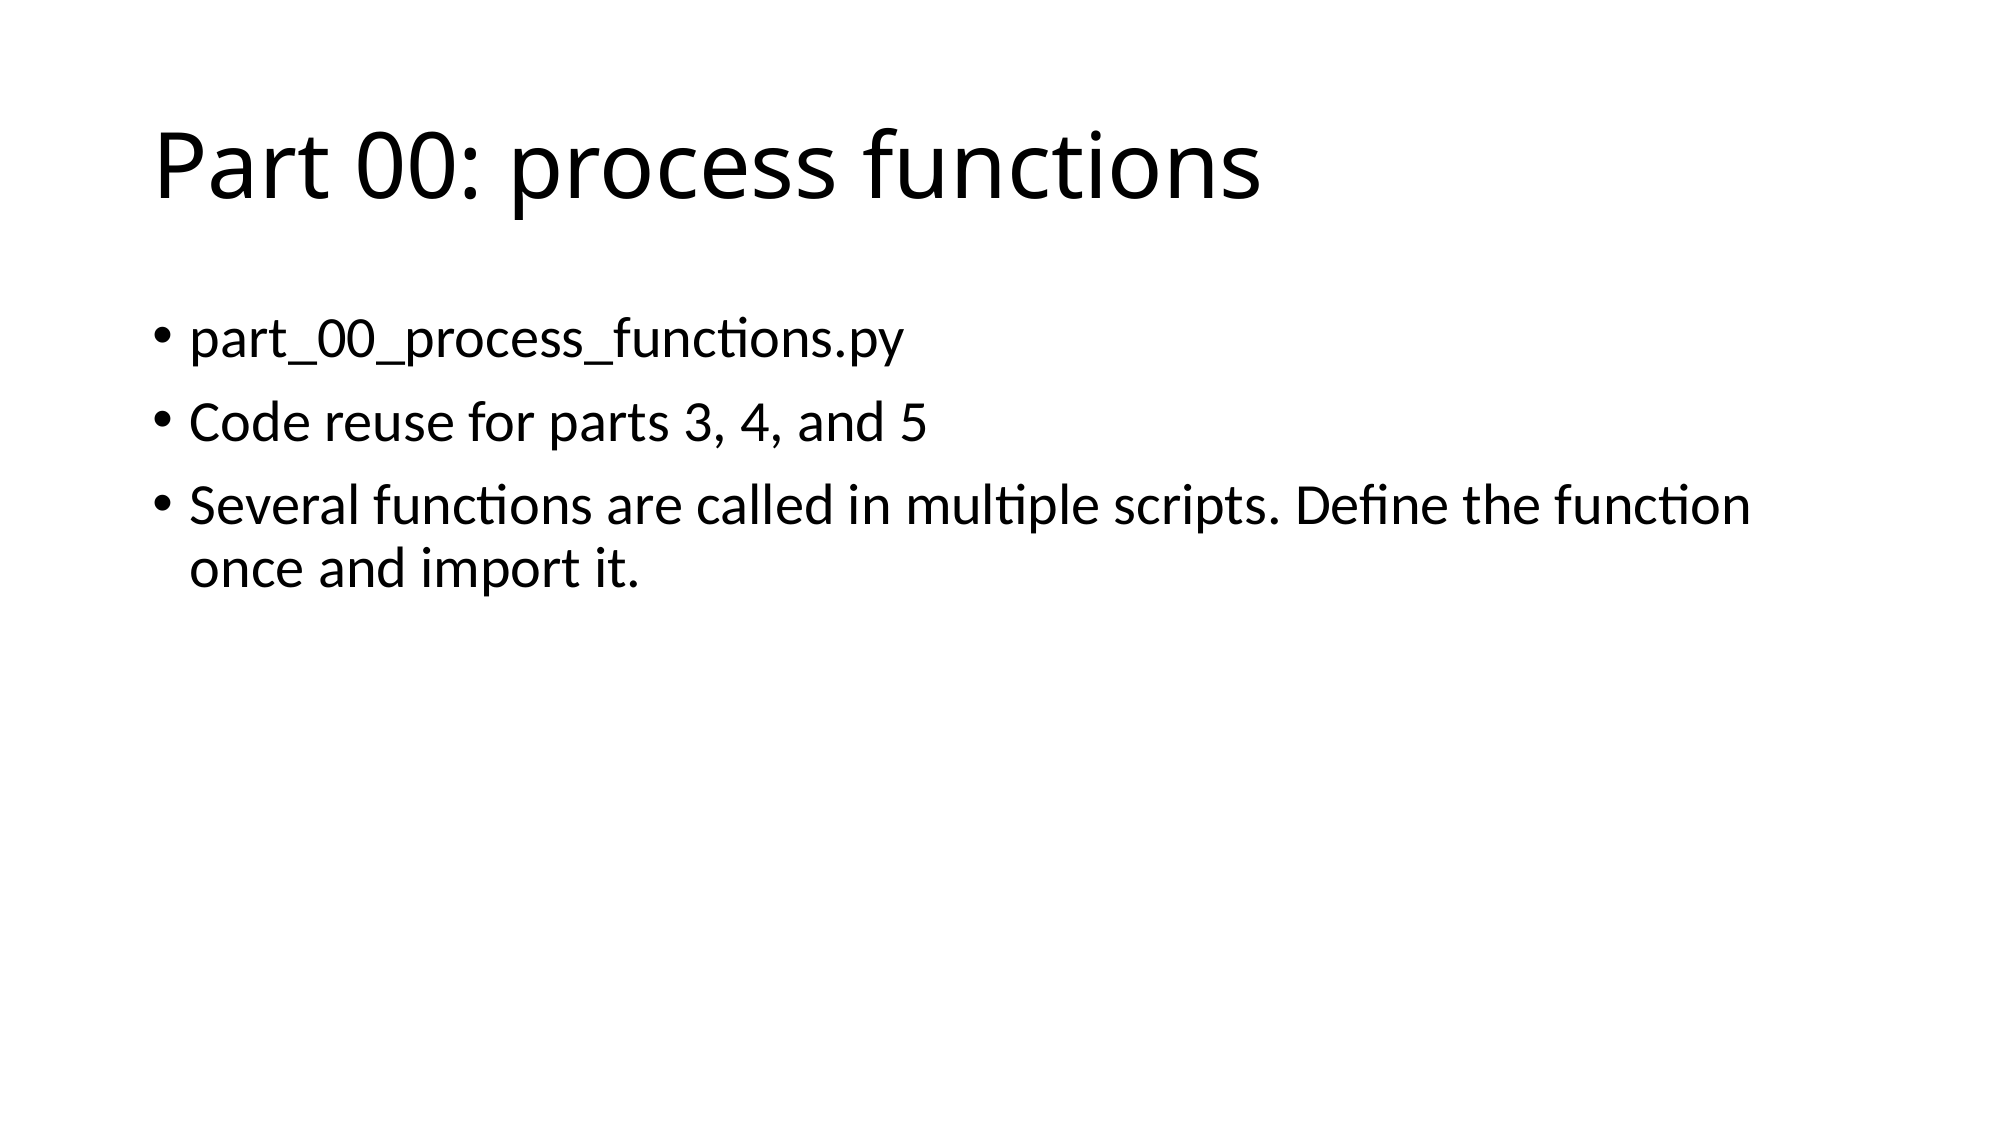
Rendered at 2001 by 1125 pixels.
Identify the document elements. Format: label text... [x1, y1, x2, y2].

title Part 00: process functions [137, 59, 1863, 278]
list part_00_process_functions.py Code reuse for parts 3, 4, and 5 Several functions are called in multiple scripts. Define the function once and import it. [137, 299, 1863, 1014]
